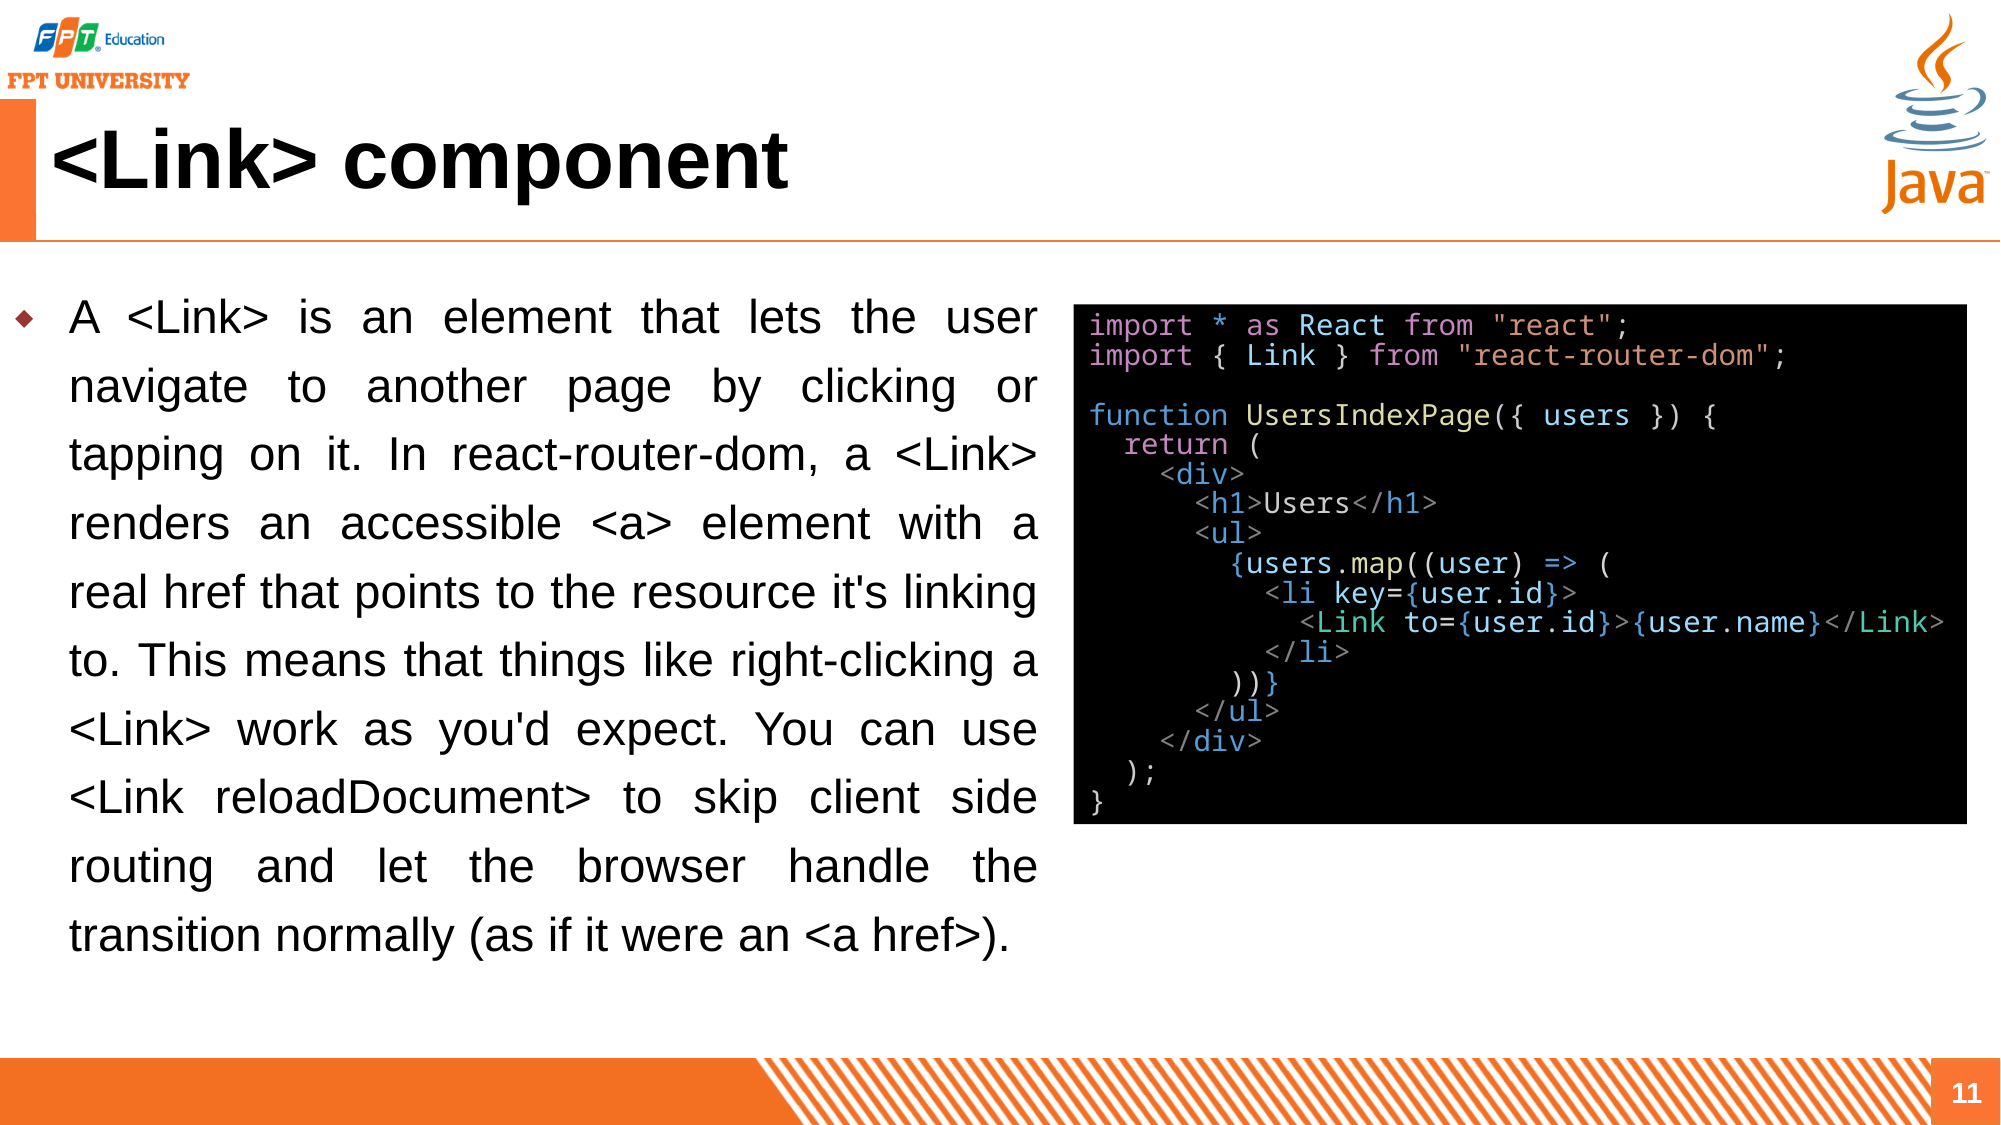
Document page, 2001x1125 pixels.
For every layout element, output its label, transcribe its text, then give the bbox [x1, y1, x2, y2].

list A <Link> is an element that lets the user navigate to another page by clicking or tapping on it. In react-router-dom, a <Link> renders an accessible <a> element with a real href that points to the resource it's linking to. This means that things like right-clicking a <Link> work as you'd expect. You can use <Link reloadDocument> to skip client side routing and let the browser handle the transition normally (as if it were an <a href>). [0, 266, 1056, 1017]
slide_number 11 [1933, 1059, 2000, 1124]
text_box import * as React from "react"; import { Link } from "react-router-dom"; function UsersIndexPage({ users }) { return ( <div> <h1>Users</h1> <ul> {users.map((user) => ( <li key={user.id}> <Link to={user.id}>{user.name}</Link> </li> ))} </ul> </div> ); } [1073, 304, 1967, 825]
picture [0, 1058, 1934, 1125]
picture [0, 2, 197, 99]
picture [1868, 4, 2000, 226]
title <Link> component [36, 108, 1869, 215]
